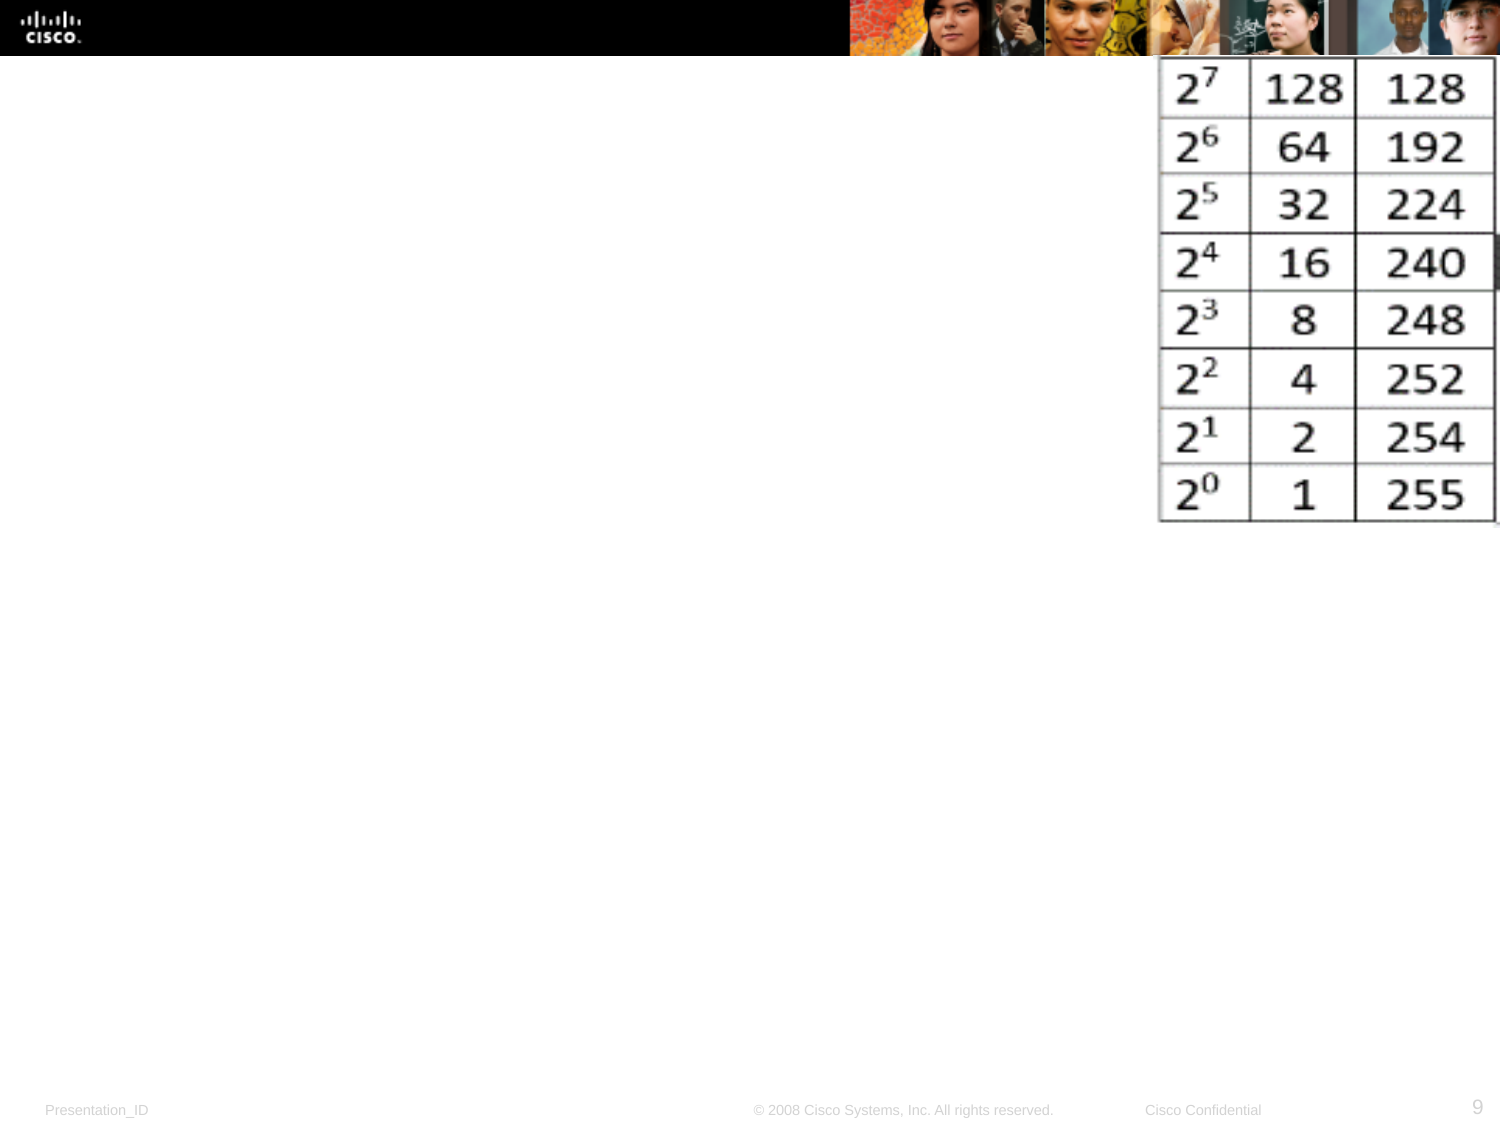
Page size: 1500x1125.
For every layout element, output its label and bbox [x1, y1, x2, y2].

picture [0, 0, 1500, 528]
